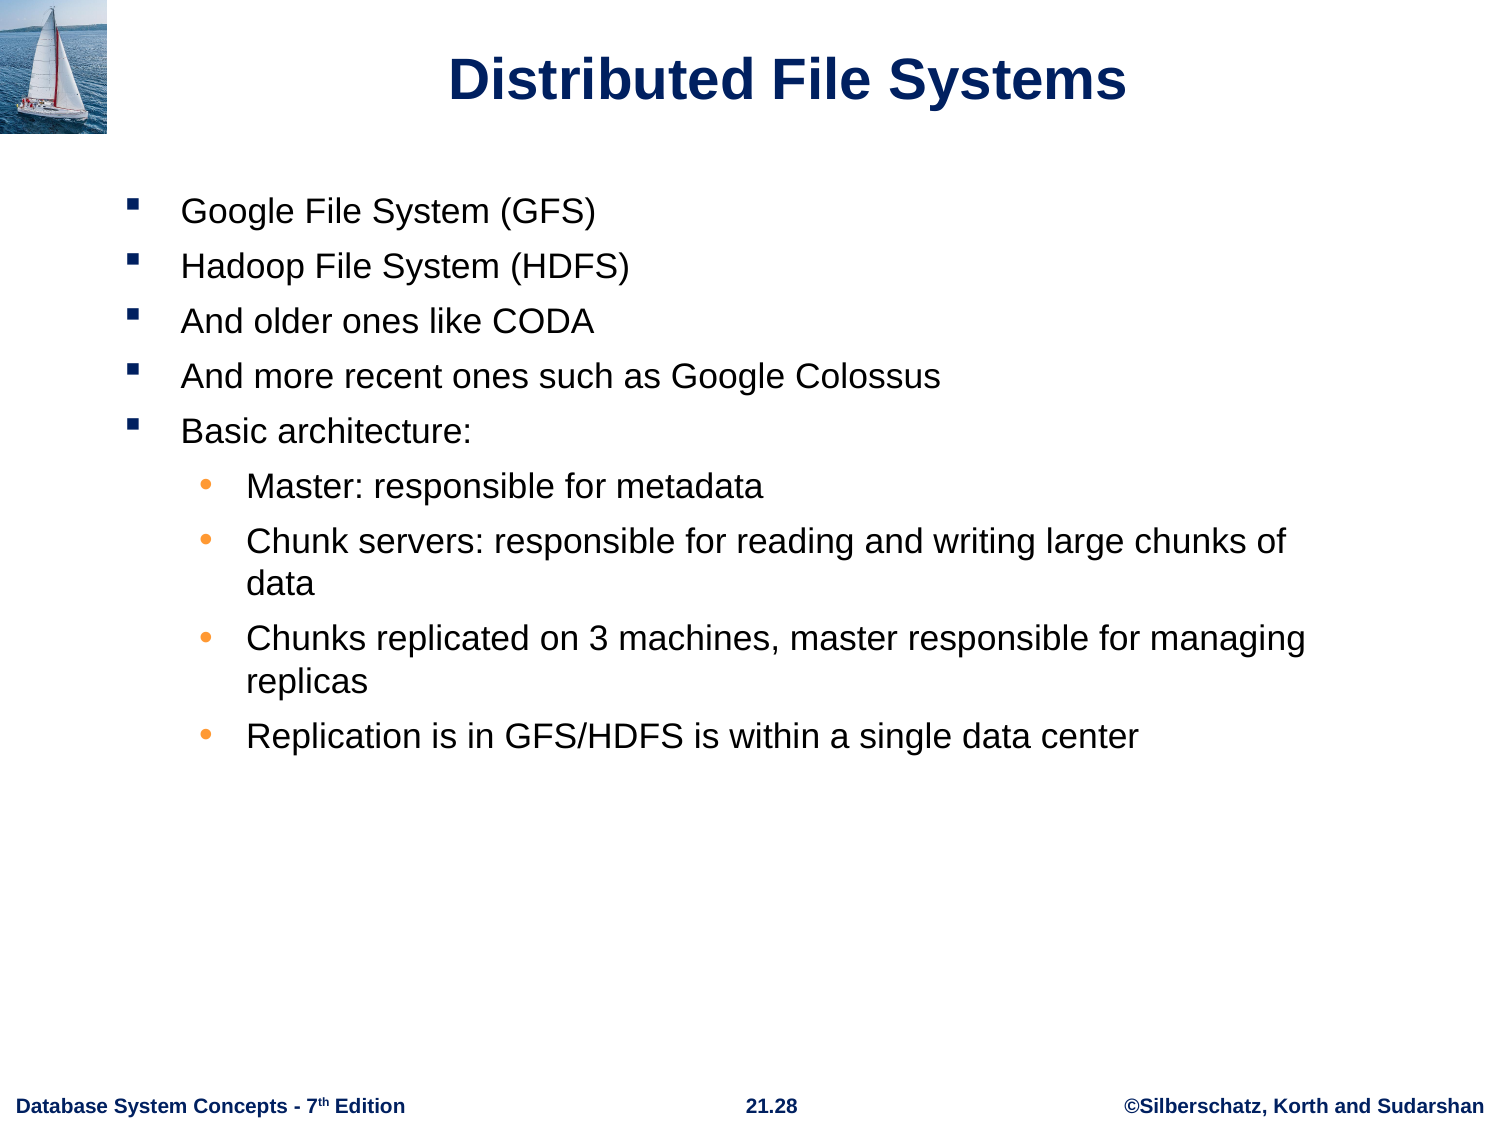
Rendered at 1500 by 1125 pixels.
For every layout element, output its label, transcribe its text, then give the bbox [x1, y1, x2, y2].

list Google File System (GFS) Hadoop File System (HDFS) And older ones like CODA And more recent ones such as Google Colossus Basic architecture: Master: responsible for metadata Chunk servers: responsible for reading and writing large chunks of data Chunks replicated on 3 machines, master responsible for managing replicas Replication is in GFS/HDFS is within a single data center [109, 180, 1367, 1062]
title Distributed File Systems [125, 18, 1452, 120]
picture [0, 0, 107, 134]
